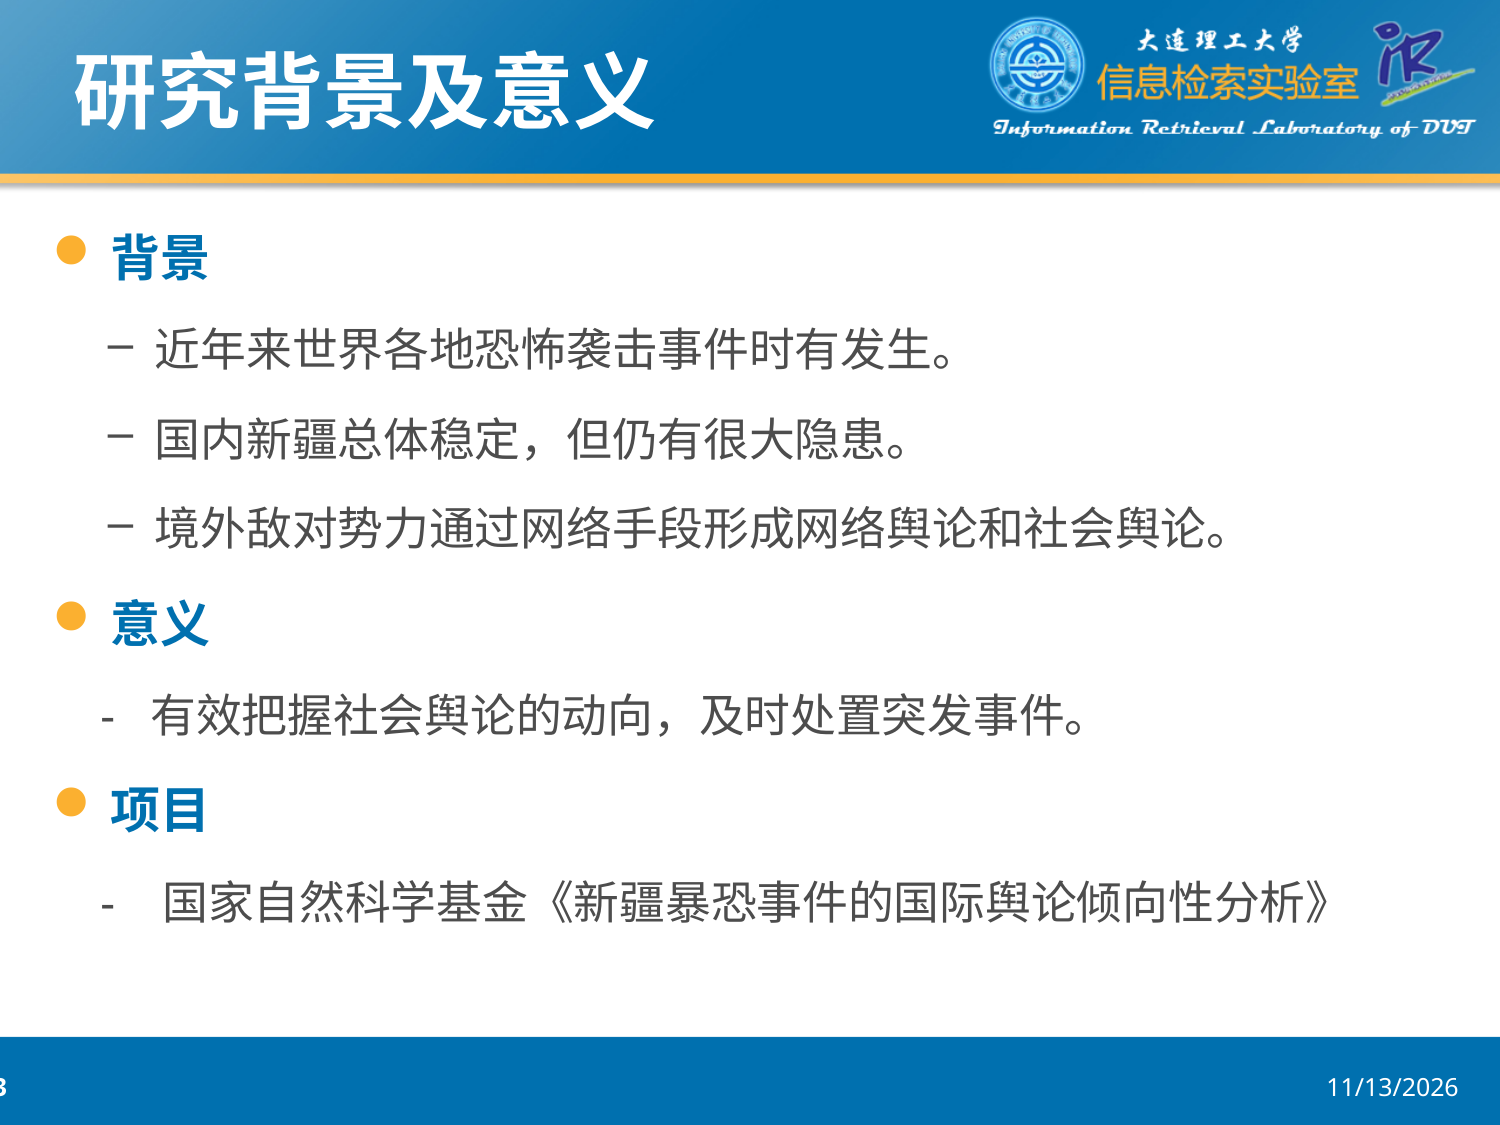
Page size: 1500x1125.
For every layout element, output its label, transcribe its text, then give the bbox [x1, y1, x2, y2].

list 背景 近年来世界各地恐怖袭击事件时有发生。 国内新疆总体稳定，但仍有很大隐患。 境外敌对势力通过网络手段形成网络舆论和社会舆论。 意义 - 有效把握社会舆论的动向，及时处置突发事件。 项目 - 国家自然科学基金《新疆暴恐事件的国际舆论倾向性分析》 [37, 204, 1459, 1009]
picture [0, 0, 1500, 1125]
title 研究背景及意义 [58, 30, 944, 148]
